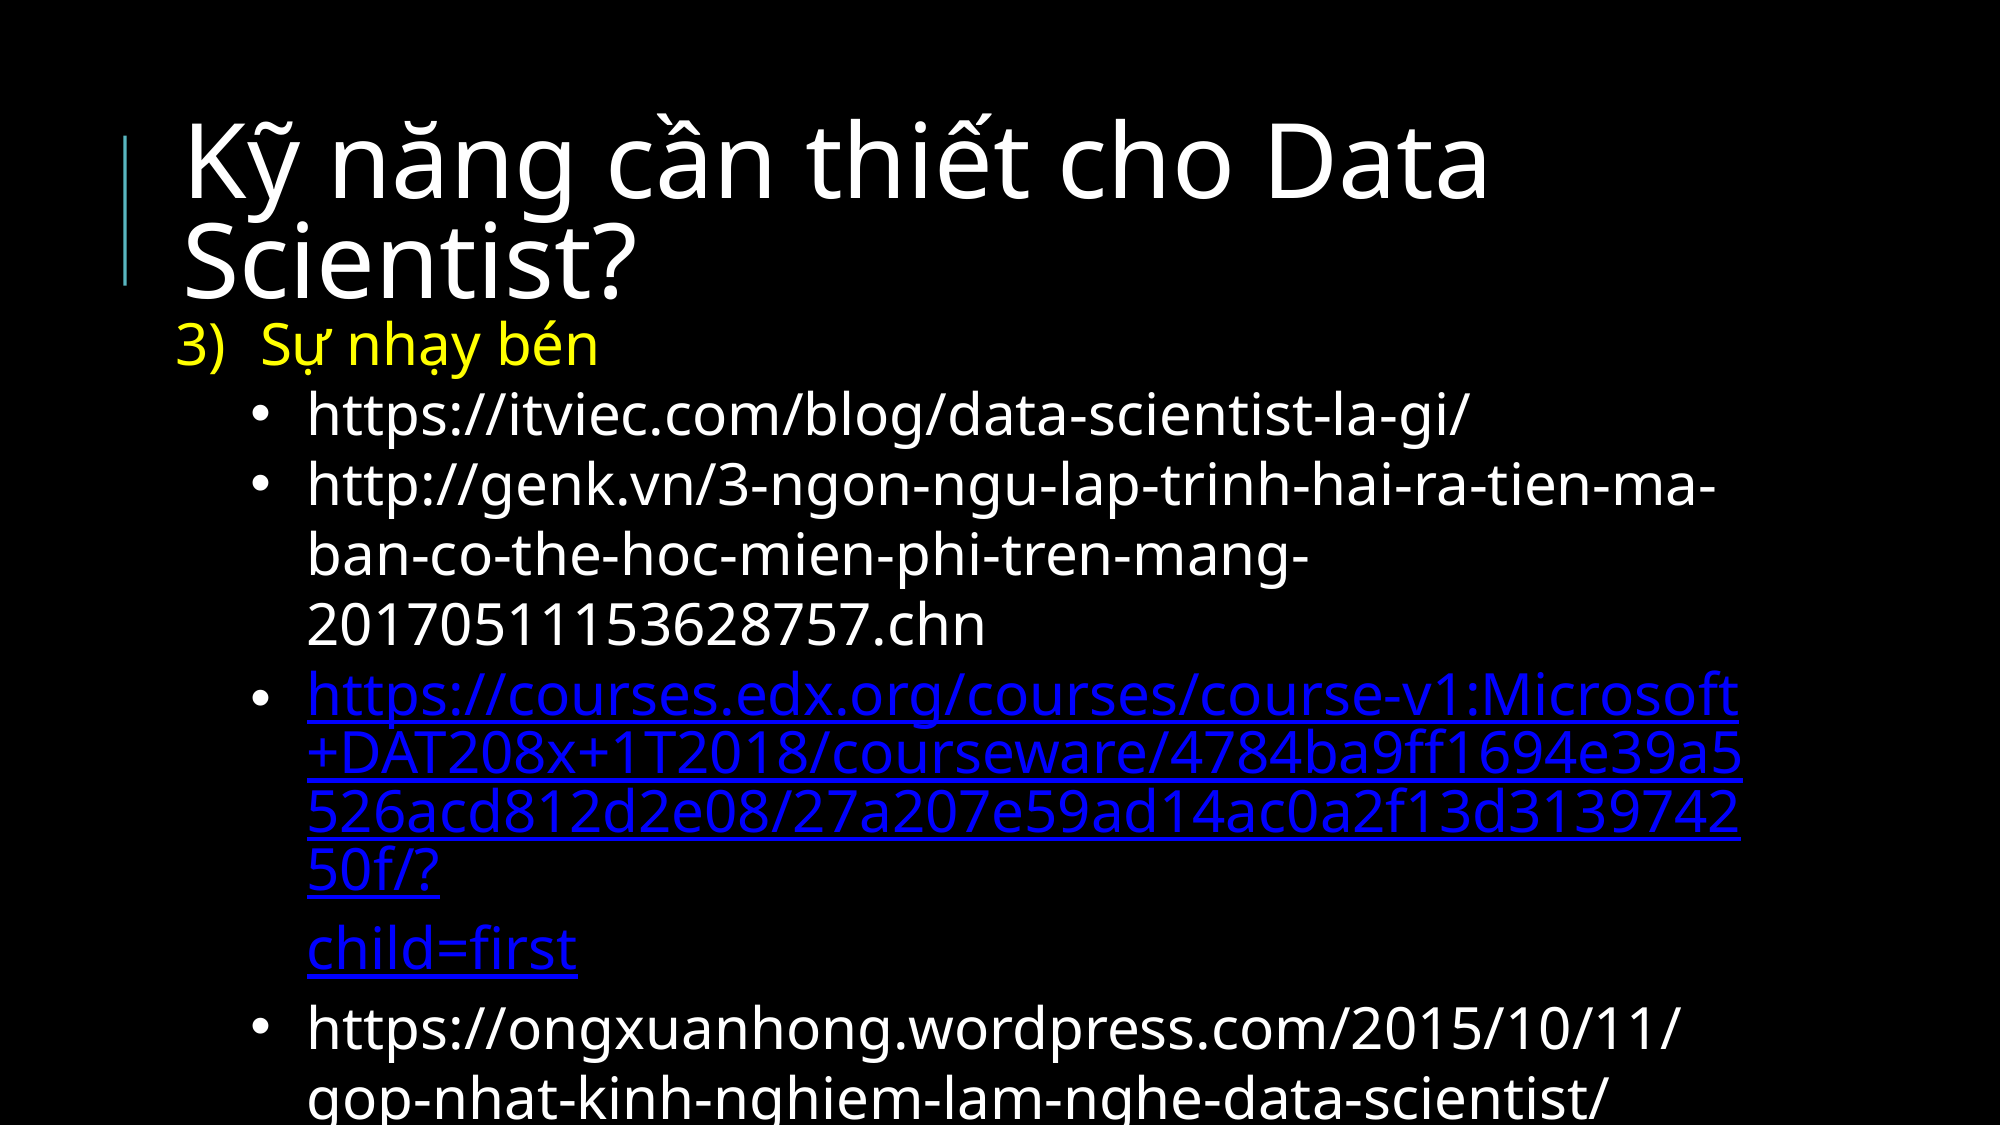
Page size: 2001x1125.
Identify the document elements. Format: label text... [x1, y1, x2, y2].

text_box Kỹ năng cần thiết cho Data Scientist? [168, 96, 1763, 299]
text_box Sự nhạy bén https://itviec.com/blog/data-scientist-la-gi/ http://genk.vn/3-ngon-ngu-lap-trinh-hai-ra-tien-ma-ban-co-the-hoc-mien-phi-tren-mang-20170511153628757.chn https://courses.edx.org/courses/course-v1:Microsoft+DAT208x+1T2018/courseware/4784ba9ff1694e39a5526acd812d2e08/27a207e59ad14ac0a2f13d313974250f/?child=first https://ongxuanhong.wordpress.com/2015/10/11/gop-nhat-kinh-nghiem-lam-nghe-data-scientist/ [168, 299, 1763, 1035]
